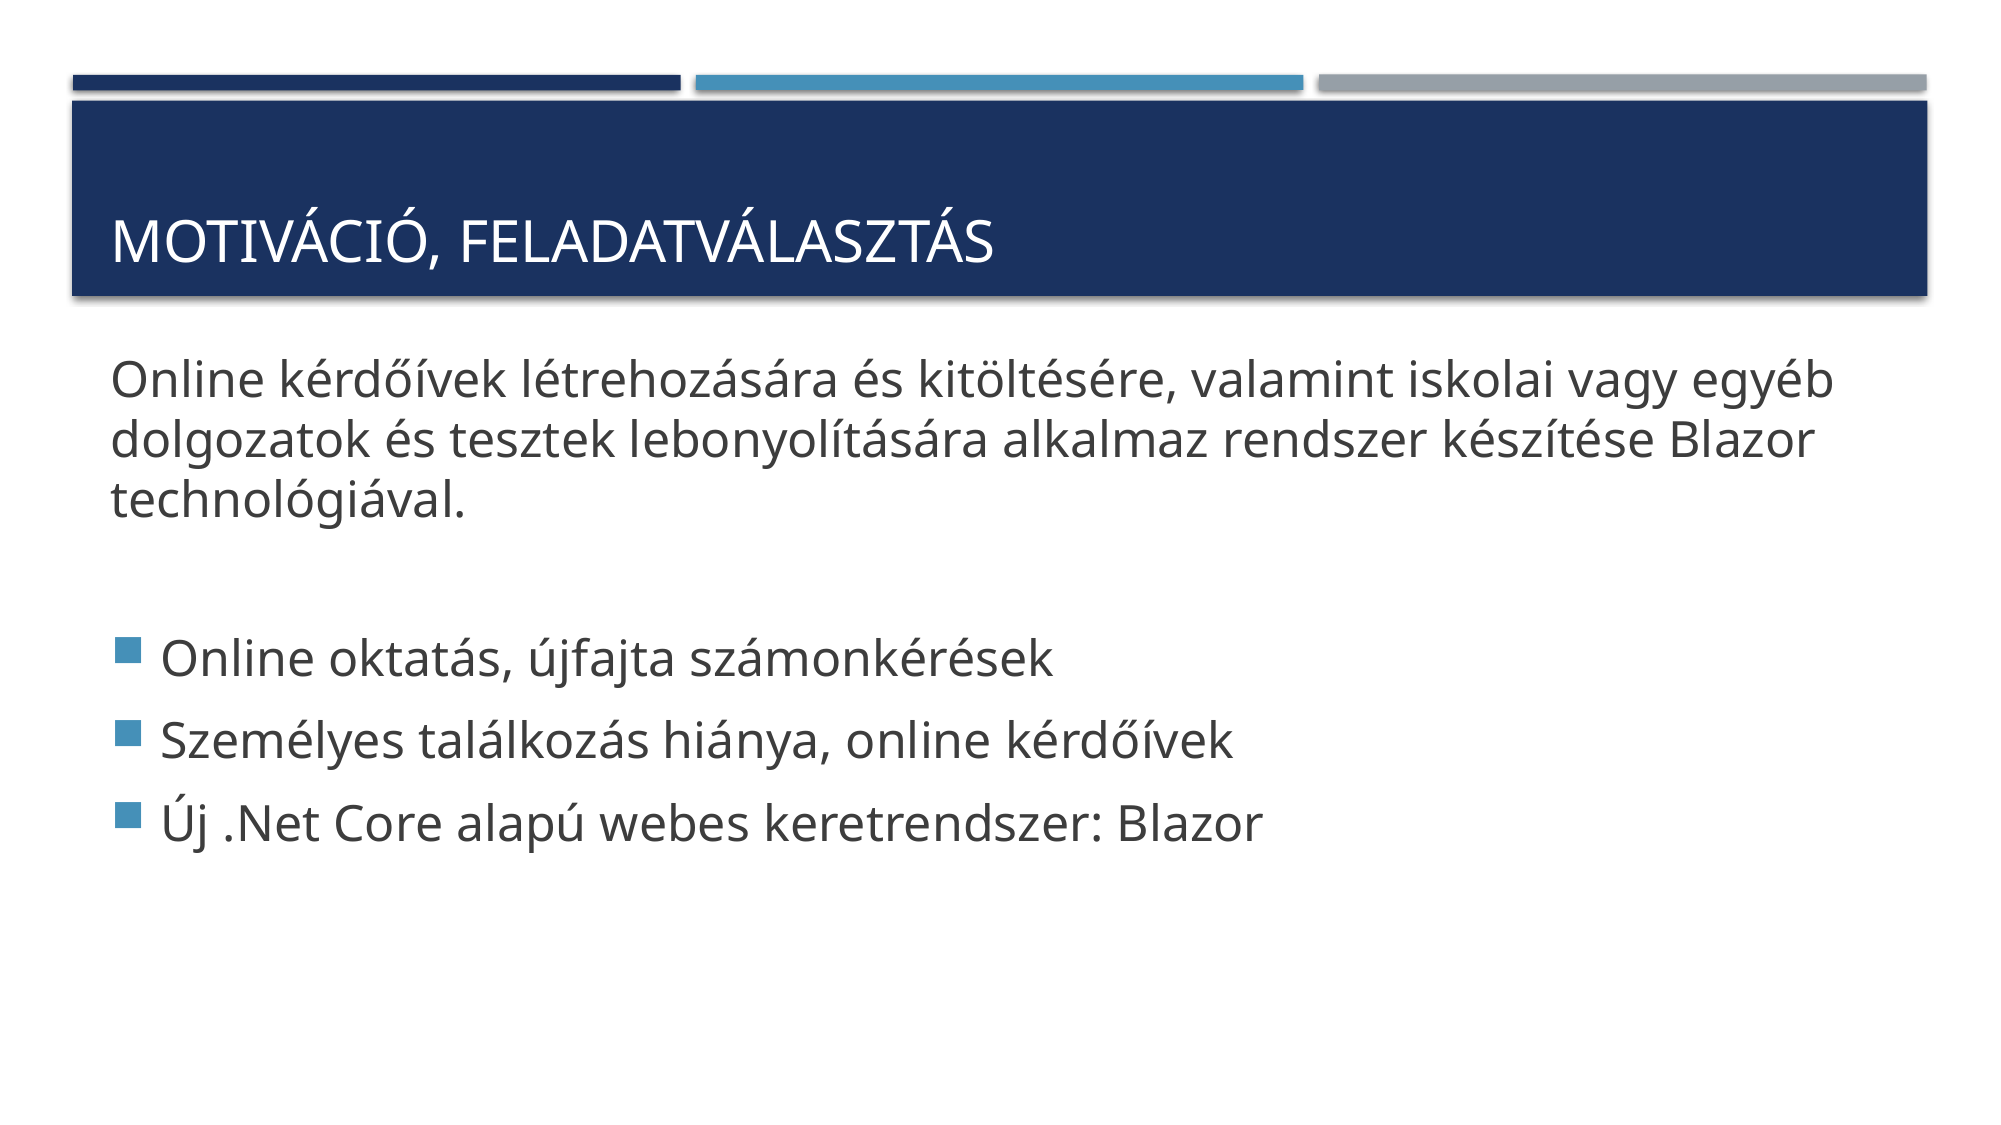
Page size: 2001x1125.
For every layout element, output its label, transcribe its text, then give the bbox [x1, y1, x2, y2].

list Online oktatás, újfajta számonkérések Személyes találkozás hiánya, online kérdőívek Új .Net Core alapú webes keretrendszer: Blazor [95, 609, 1905, 952]
title Motiváció, feladatválasztás [95, 115, 1905, 265]
text_box Online kérdőívek létrehozására és kitöltésére, valamint iskolai vagy egyéb dolgozatok és tesztek lebonyolítására alkalmaz rendszer készítése Blazor technológiával. [95, 265, 1905, 609]
